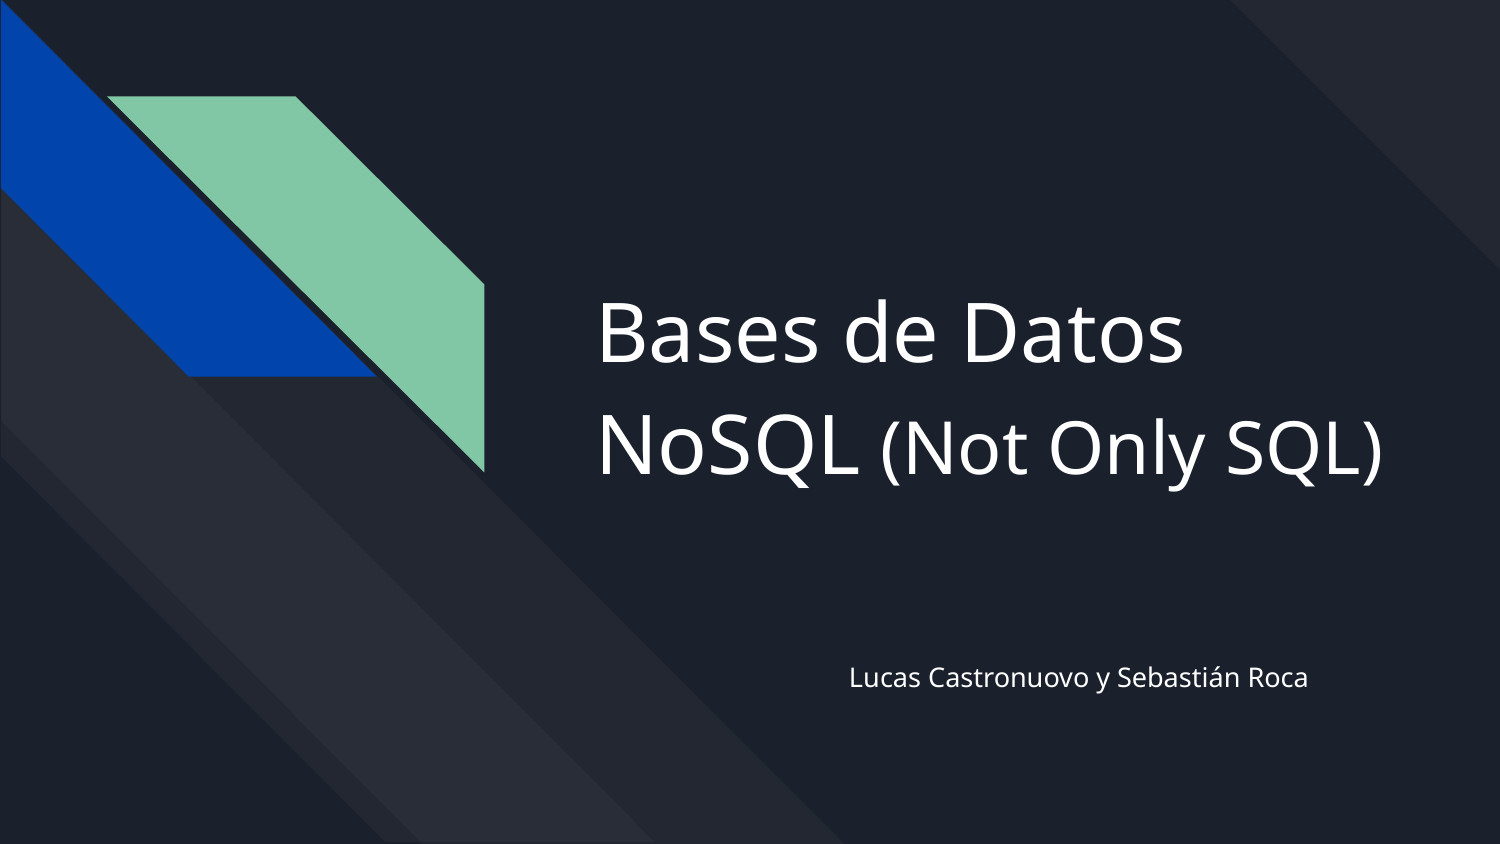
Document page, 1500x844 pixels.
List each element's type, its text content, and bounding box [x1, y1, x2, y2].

subtitle Lucas Castronuovo y Sebastián Roca [833, 643, 1404, 727]
title Bases de Datos NoSQL (Not Only SQL) [580, 258, 1404, 518]
